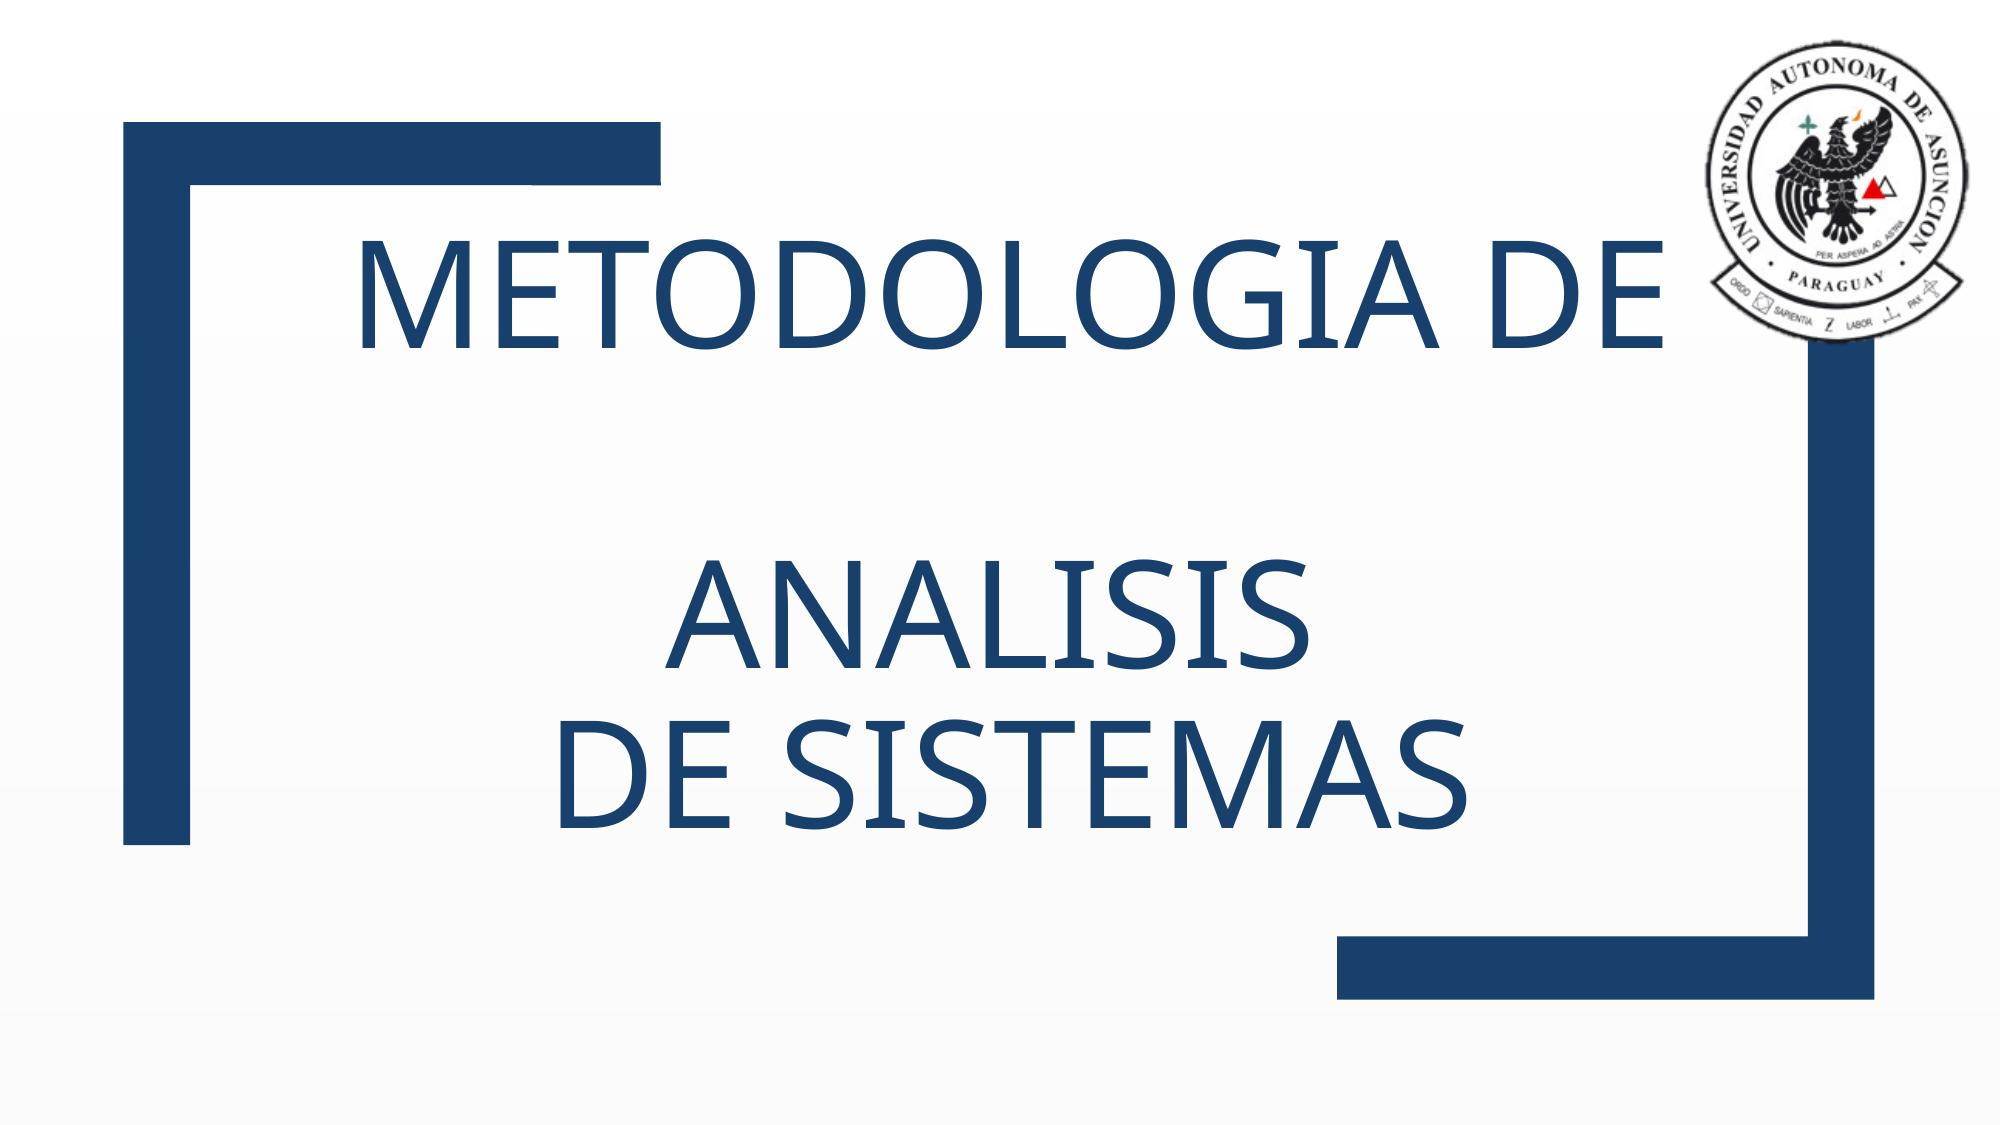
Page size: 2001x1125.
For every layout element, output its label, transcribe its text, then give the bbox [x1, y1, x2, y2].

title METODOLOGIA DE ANALISIS de sistemas [324, 524, 1697, 869]
picture [1646, 0, 2000, 386]
